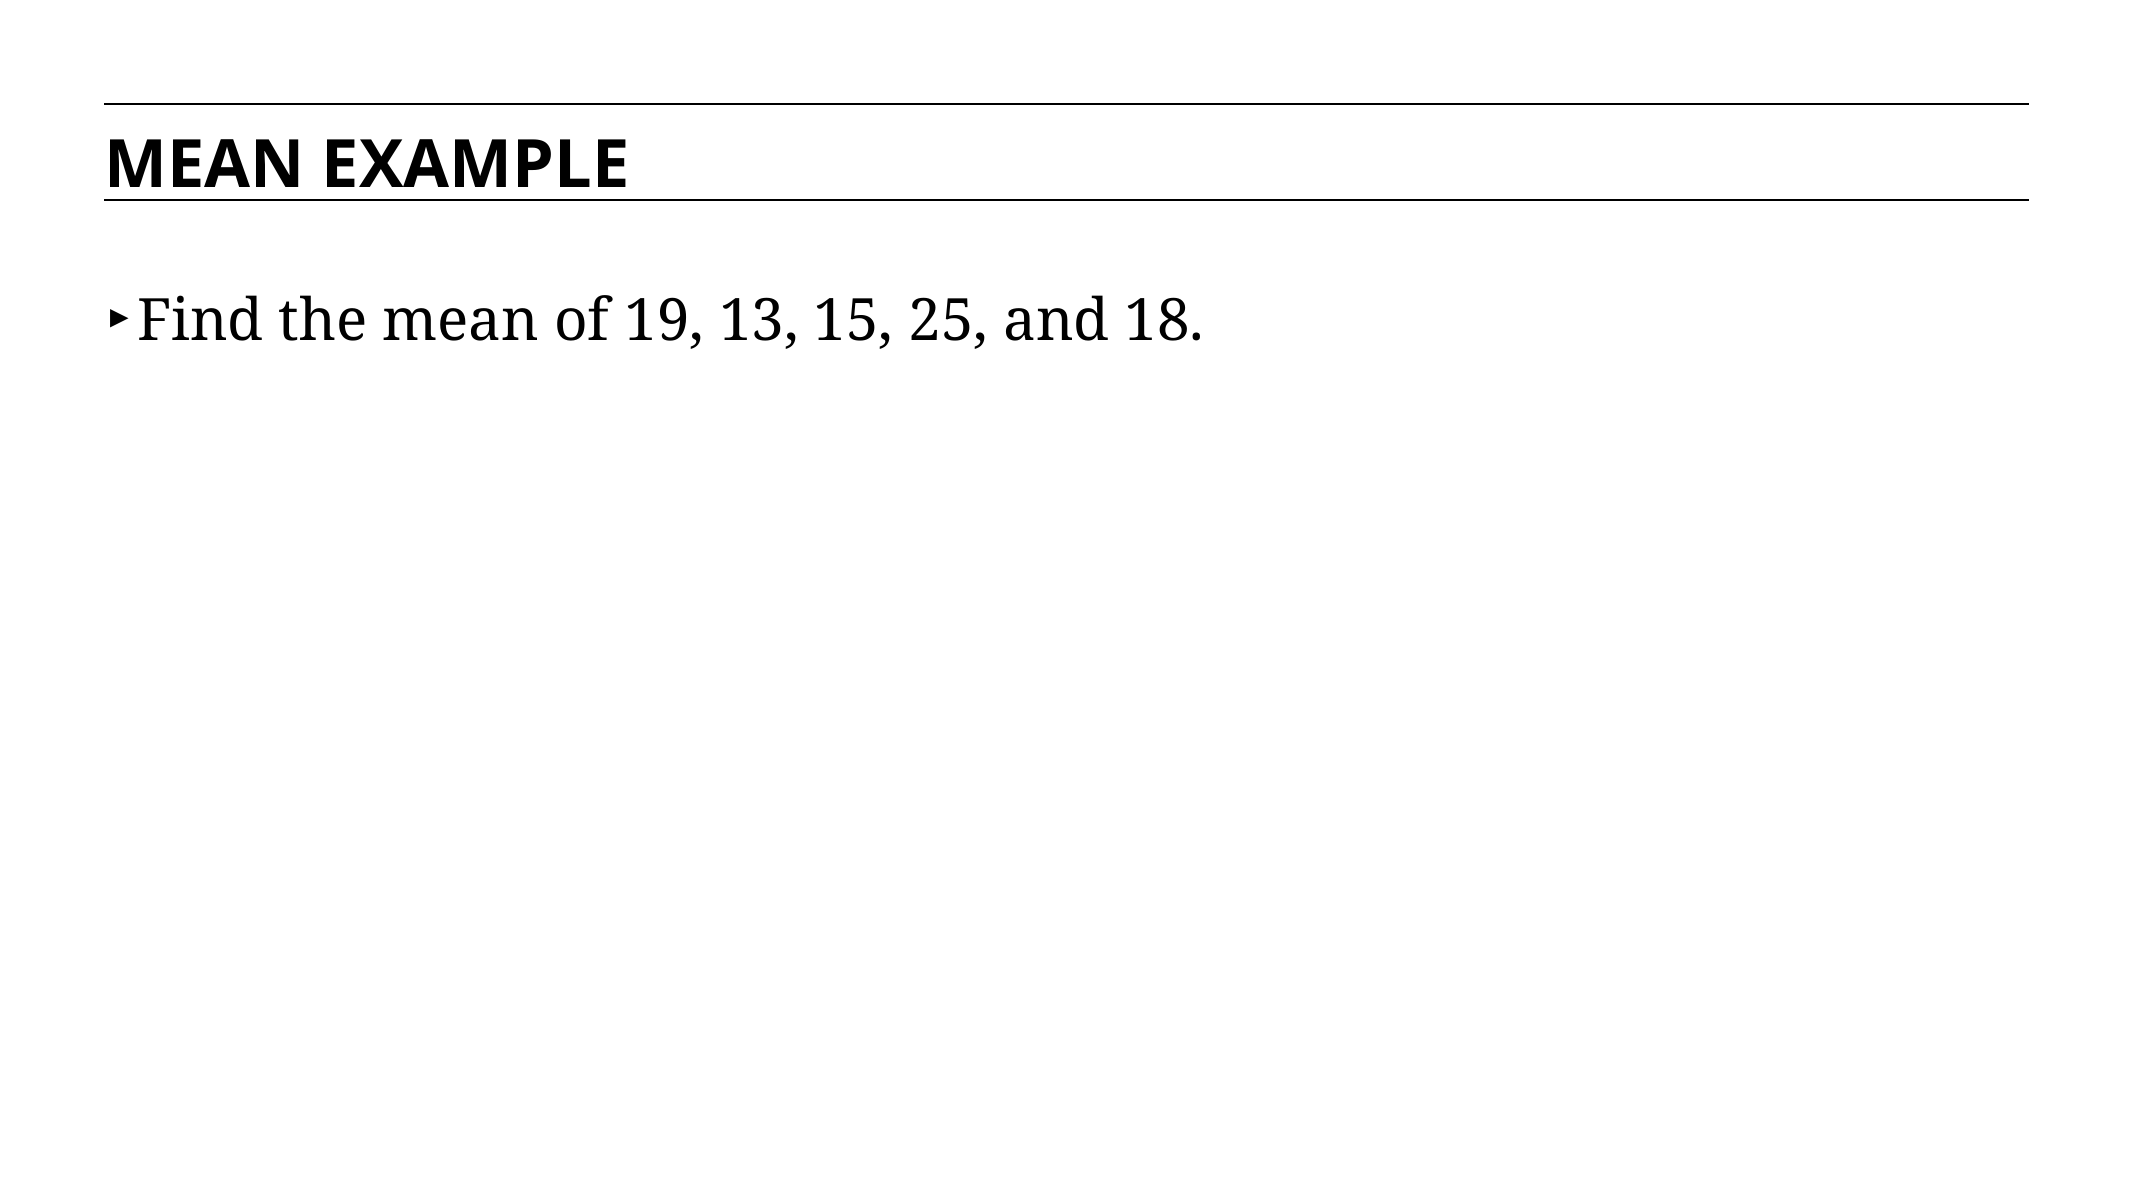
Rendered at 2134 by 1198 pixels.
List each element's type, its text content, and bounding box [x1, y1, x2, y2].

text_box MEAN EXAMPLE [104, 120, 2030, 192]
list Find the mean of 19, 13, 15, 25, and 18. [104, 212, 2030, 837]
